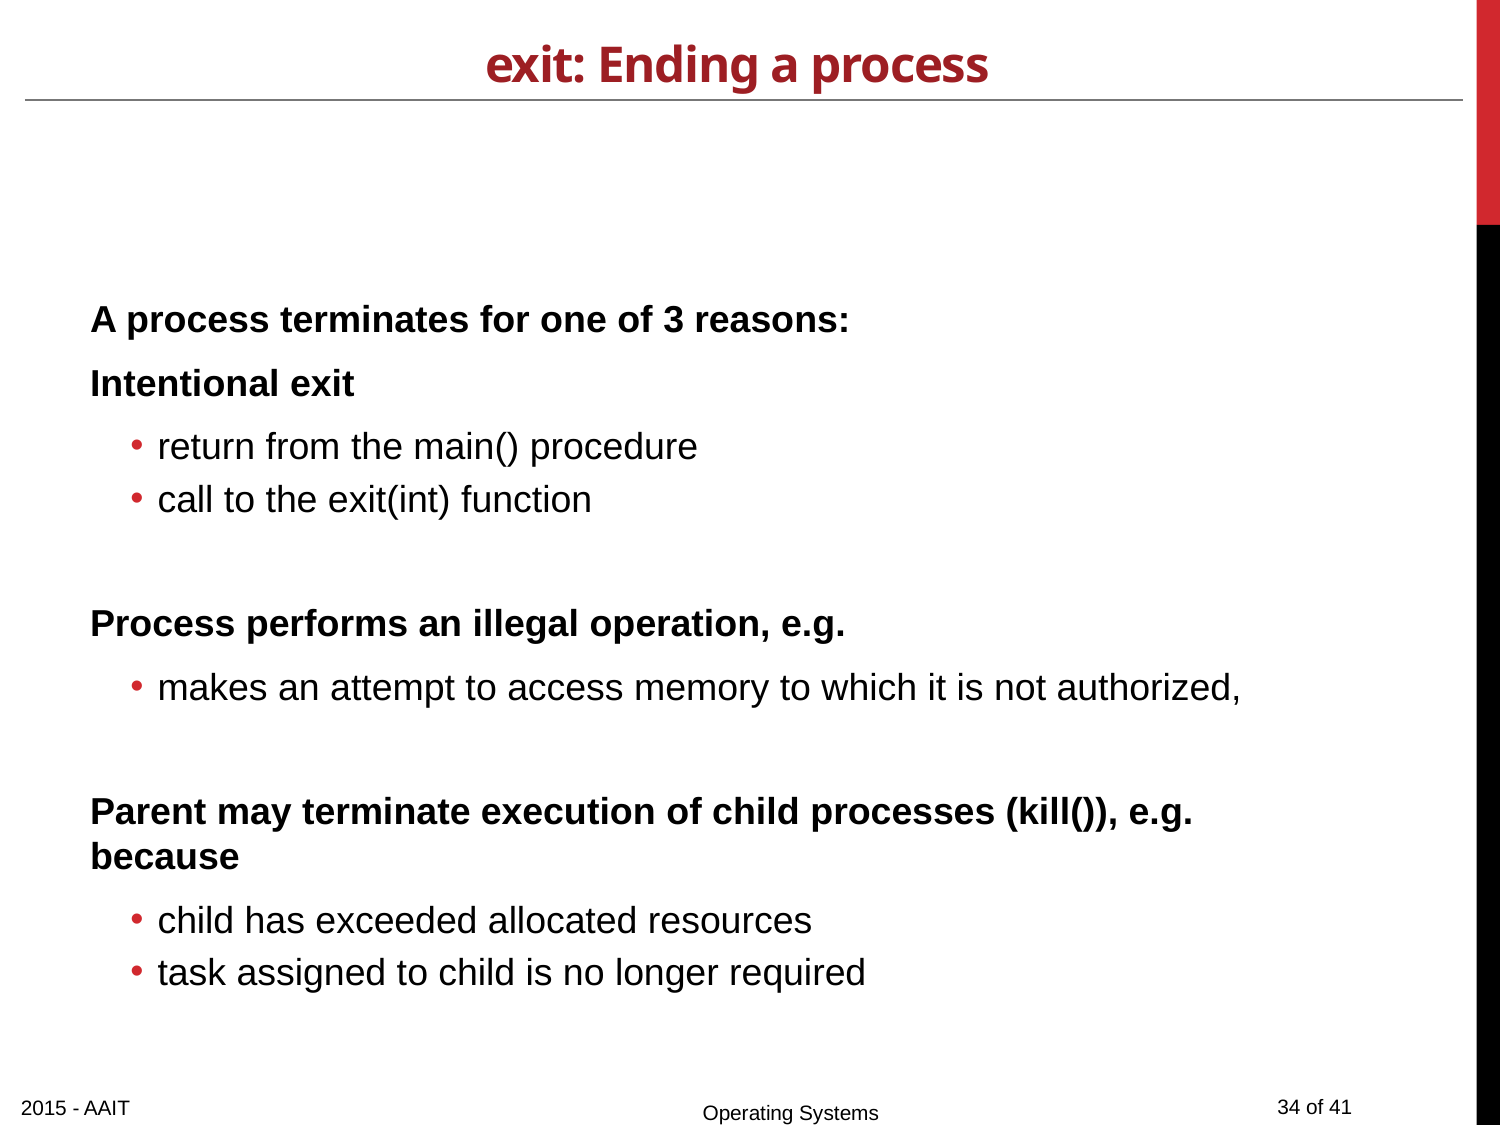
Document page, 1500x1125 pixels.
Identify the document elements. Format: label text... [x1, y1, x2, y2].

slide_number 34 of 41 [1262, 1087, 1479, 1125]
title exit: Ending a process [12, 25, 1463, 100]
list A process terminates for one of 3 reasons: Intentional exit return from the main() procedure call to the exit(int) function Process performs an illegal operation, e.g. makes an attempt to access memory to which it is not authorized, Parent may terminate execution of child processes (kill()), e.g. because child has exceeded allocated resources task assigned to child is no longer required [75, 287, 1325, 1005]
footer 2015 - AAIT [5, 1087, 569, 1125]
slide_number Operating Systems [687, 1087, 1250, 1125]
